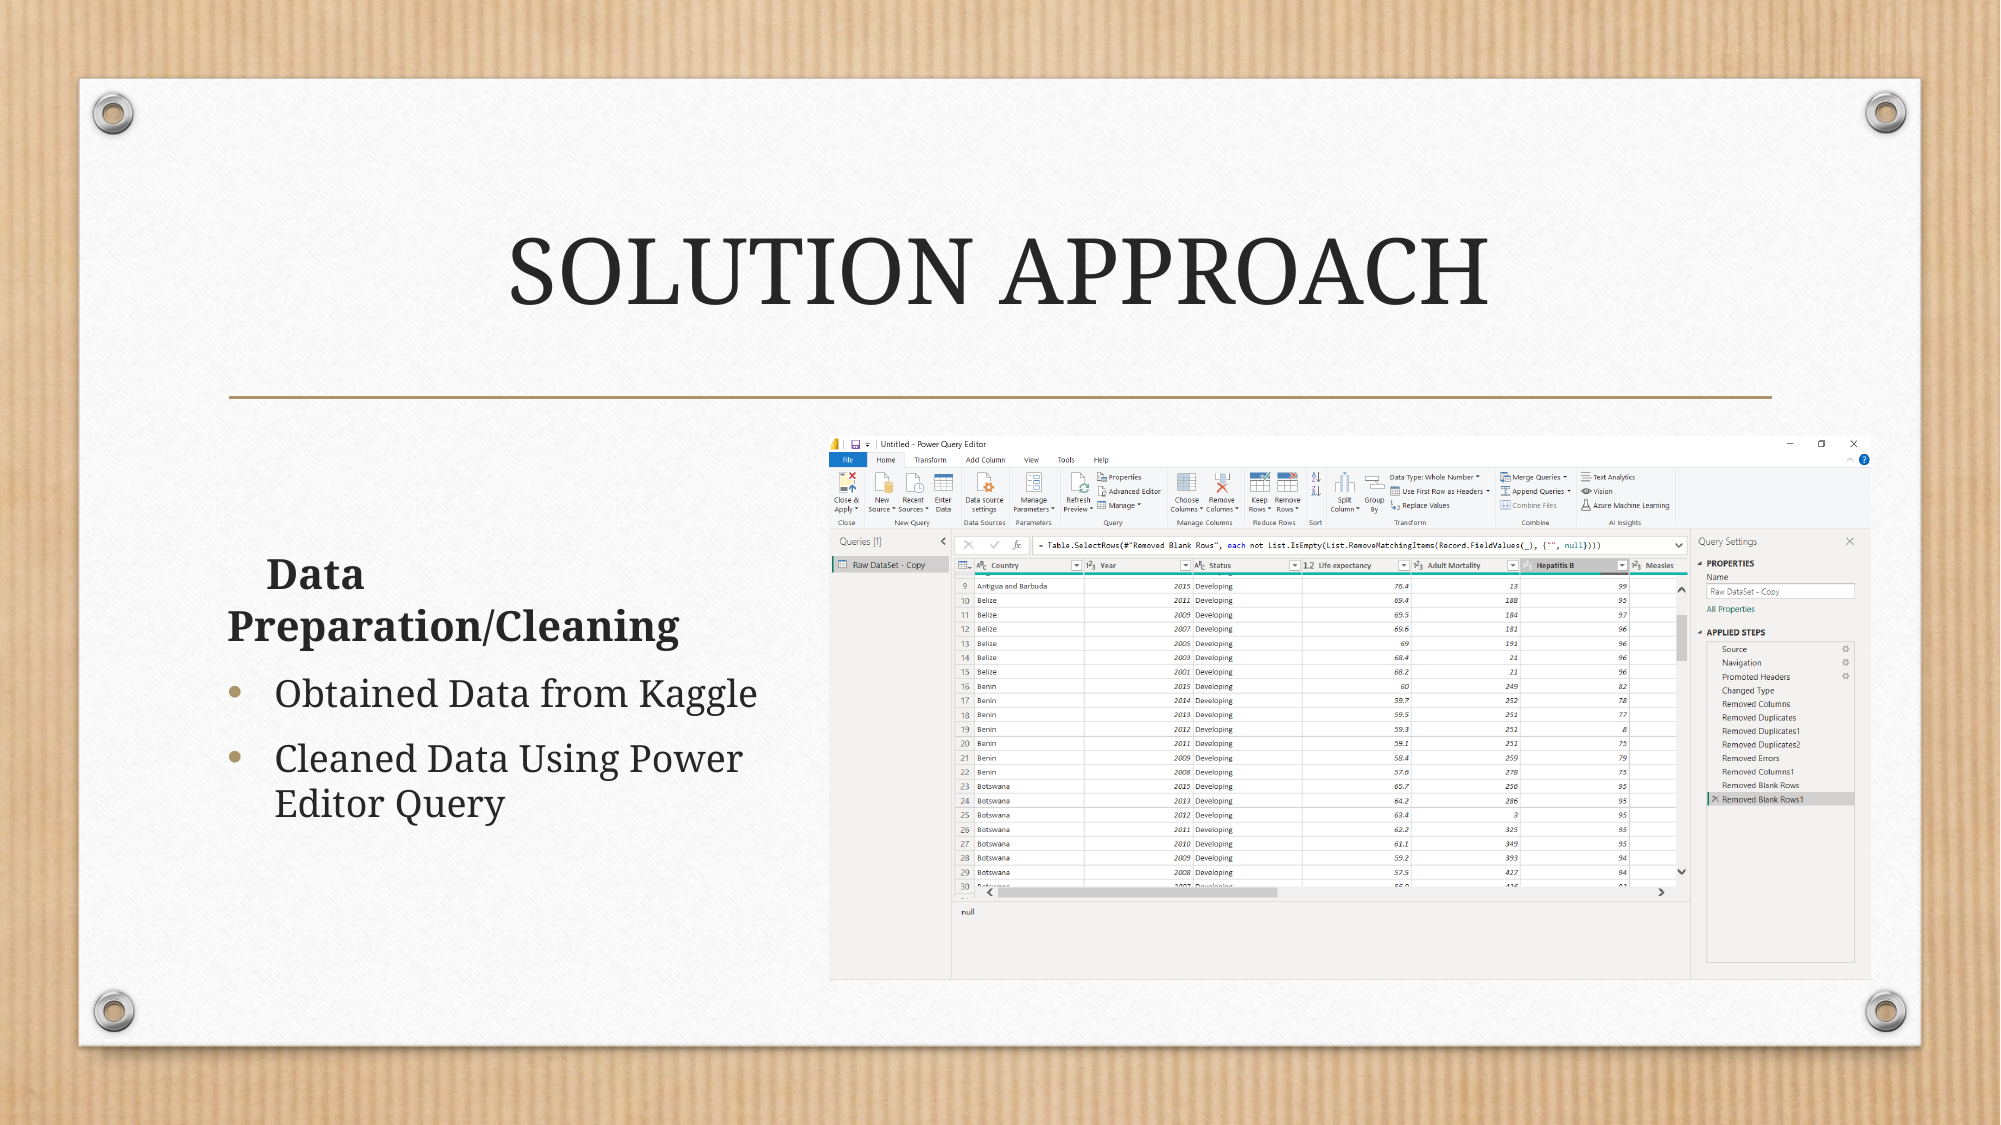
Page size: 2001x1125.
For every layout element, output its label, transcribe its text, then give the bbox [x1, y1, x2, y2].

title SOLUTION APPROACH [212, 161, 1788, 375]
list Data Preparation/Cleaning Obtained Data from Kaggle Cleaned Data Using Power Editor Query [212, 532, 803, 964]
picture [0, 0, 2001, 1125]
